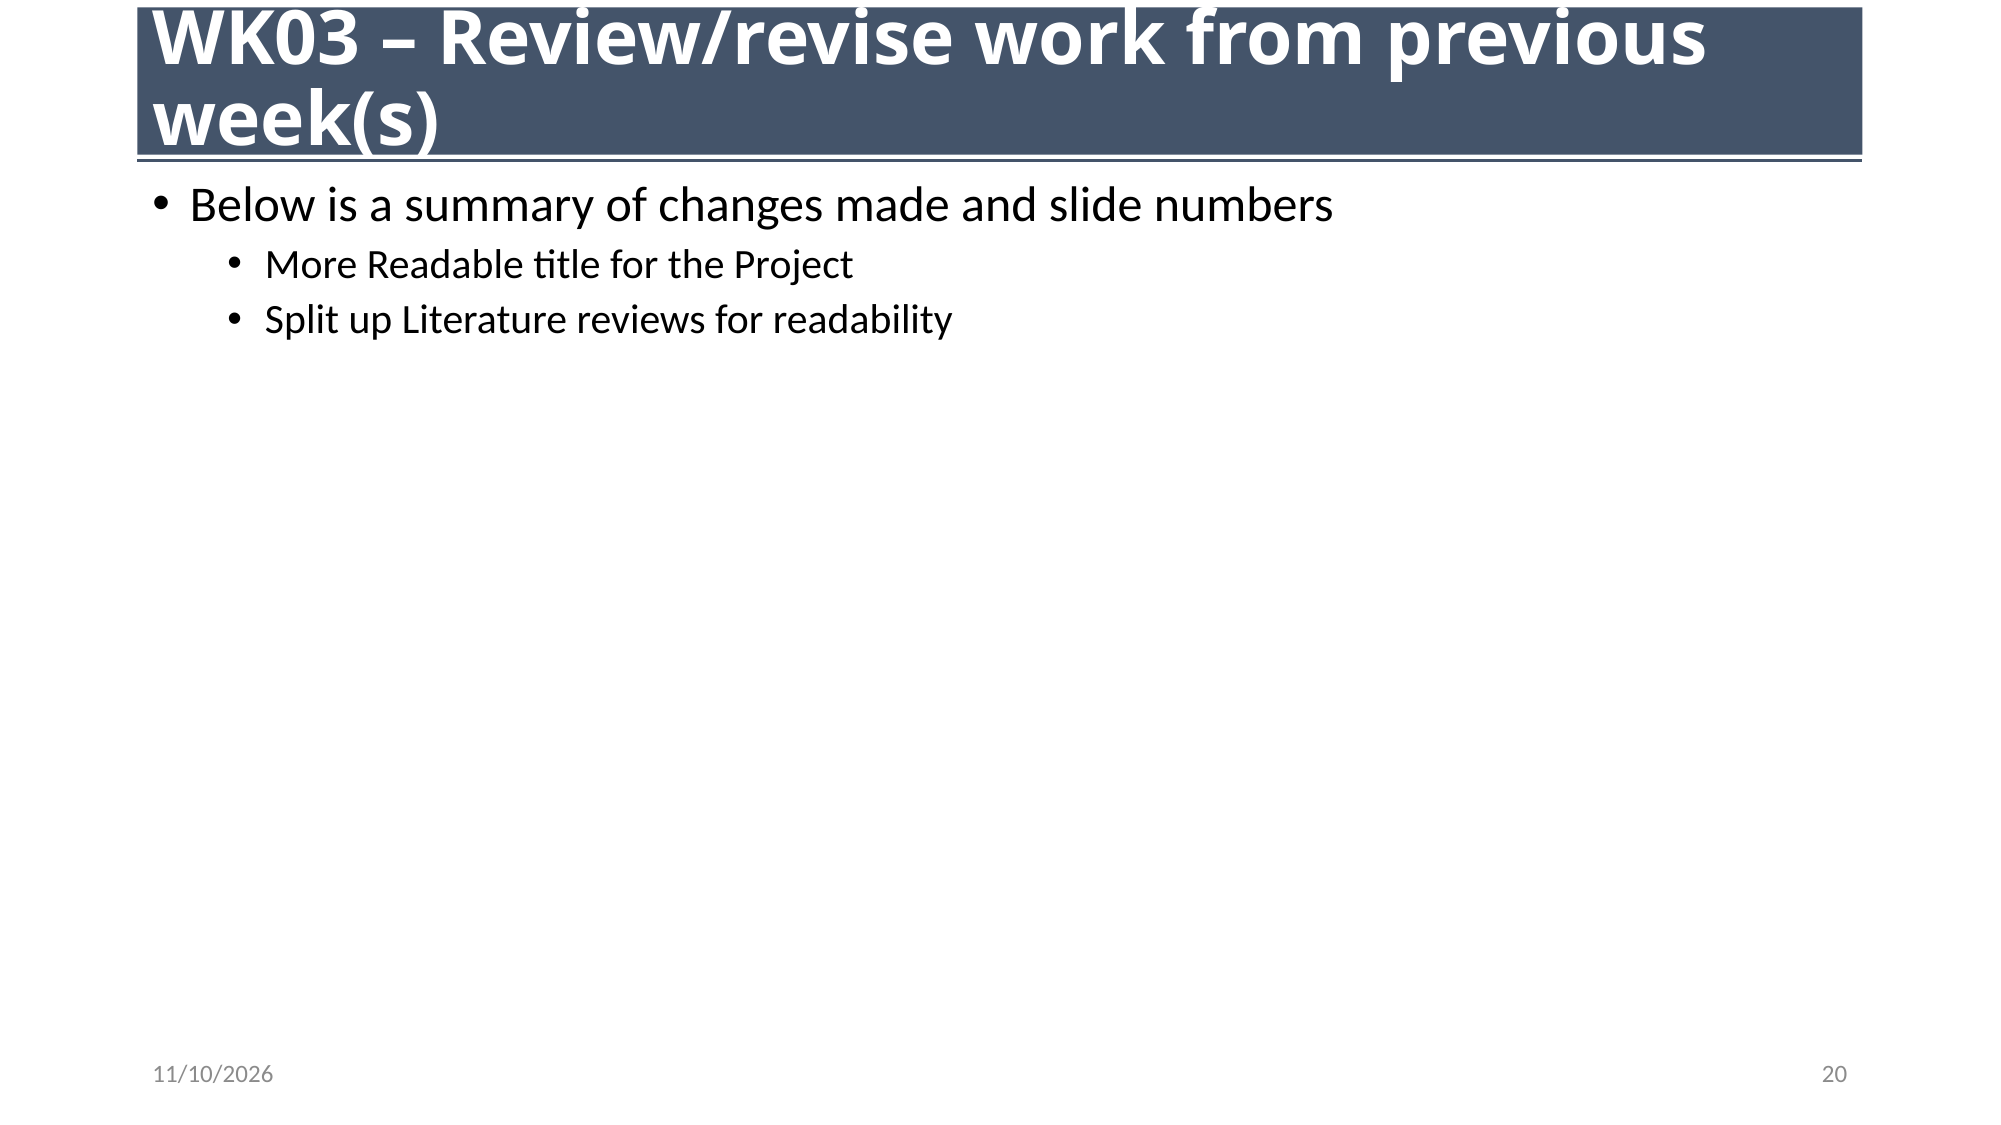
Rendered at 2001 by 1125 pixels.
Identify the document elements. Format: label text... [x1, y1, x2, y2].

title WK03 – Review/revise work from previous week(s) [137, 7, 1863, 155]
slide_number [137, 1042, 588, 1103]
list Below is a summary of changes made and slide numbers More Readable title for the Project Split up Literature reviews for readability [137, 170, 1863, 1014]
slide_number 20 [1412, 1042, 1863, 1103]
